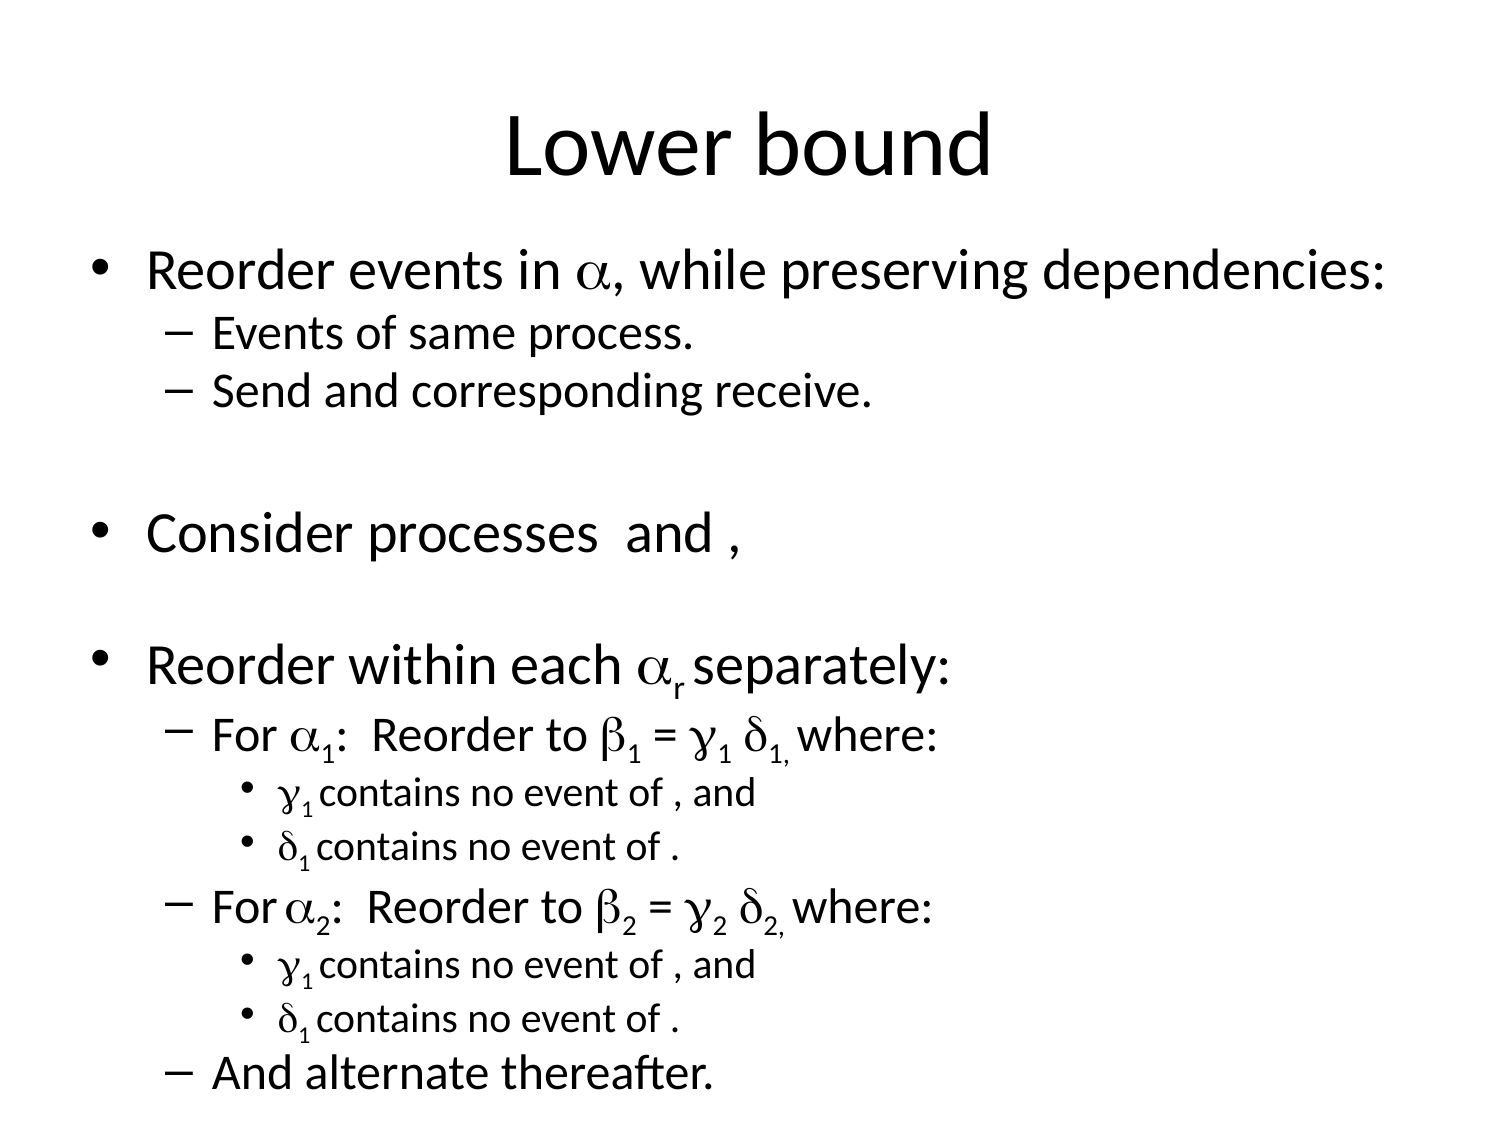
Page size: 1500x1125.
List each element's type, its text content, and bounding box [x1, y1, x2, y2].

title Lower bound [75, 45, 1425, 233]
